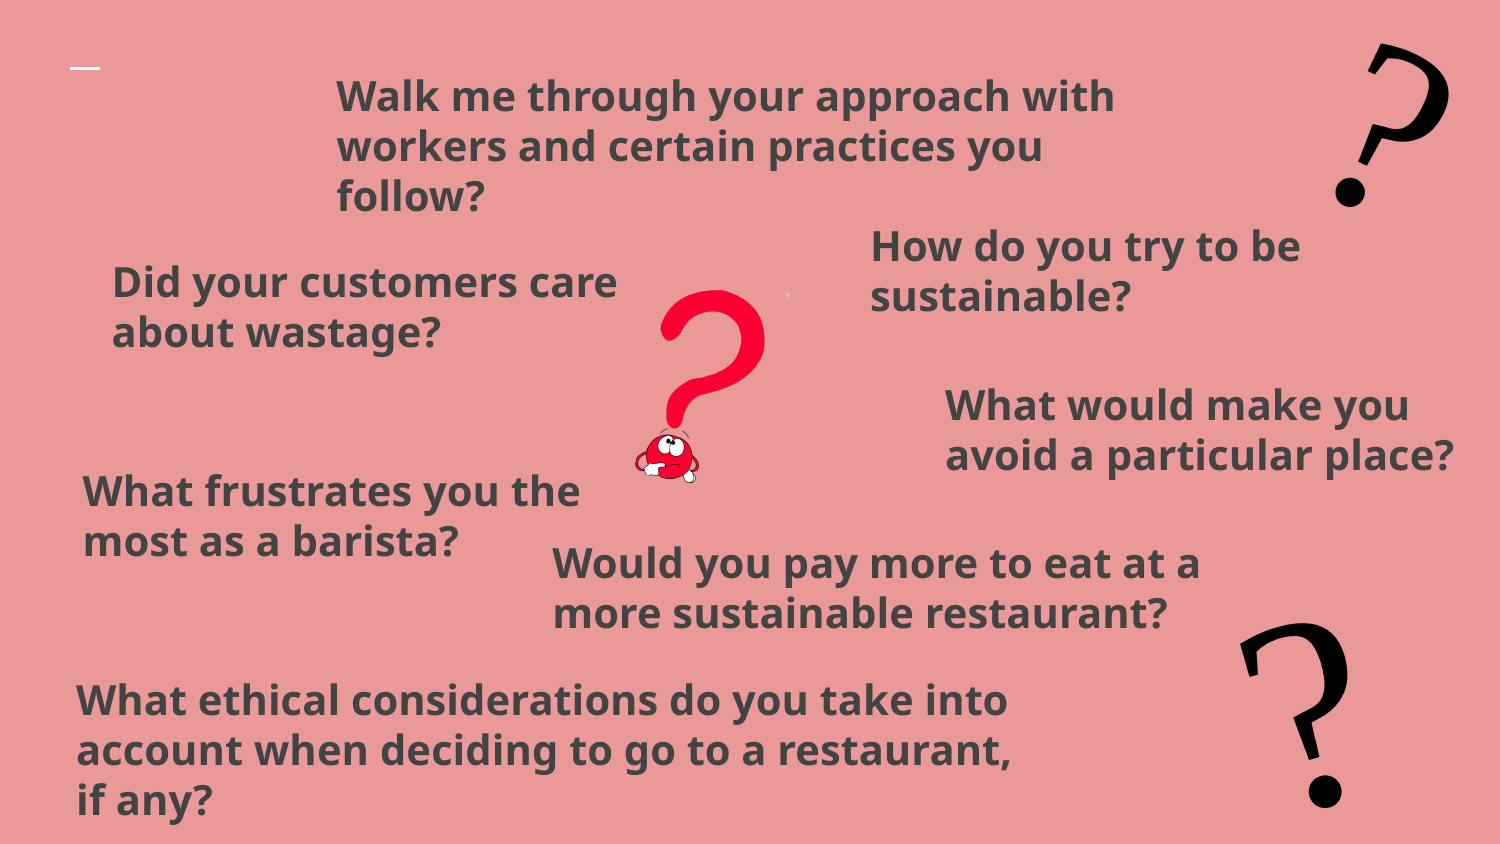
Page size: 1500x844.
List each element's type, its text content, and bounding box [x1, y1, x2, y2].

picture [634, 272, 788, 494]
text_box How do you try to be sustainable? [854, 205, 1418, 336]
text_box What ethical considerations do you take into account when deciding to go to a restaurant, if any? [61, 658, 1063, 821]
text_box Did your customers care about wastage? [96, 240, 660, 372]
text_box What frustrates you the most as a barista? [67, 449, 631, 581]
text_box Walk me through your approach with workers and certain practices you follow? [321, 54, 1179, 206]
text_box Would you pay more to eat at a more sustainable restaurant? [537, 522, 1304, 653]
text_box What would make you avoid a particular place? [930, 363, 1494, 495]
picture [1221, 594, 1395, 831]
picture [1296, 21, 1475, 238]
